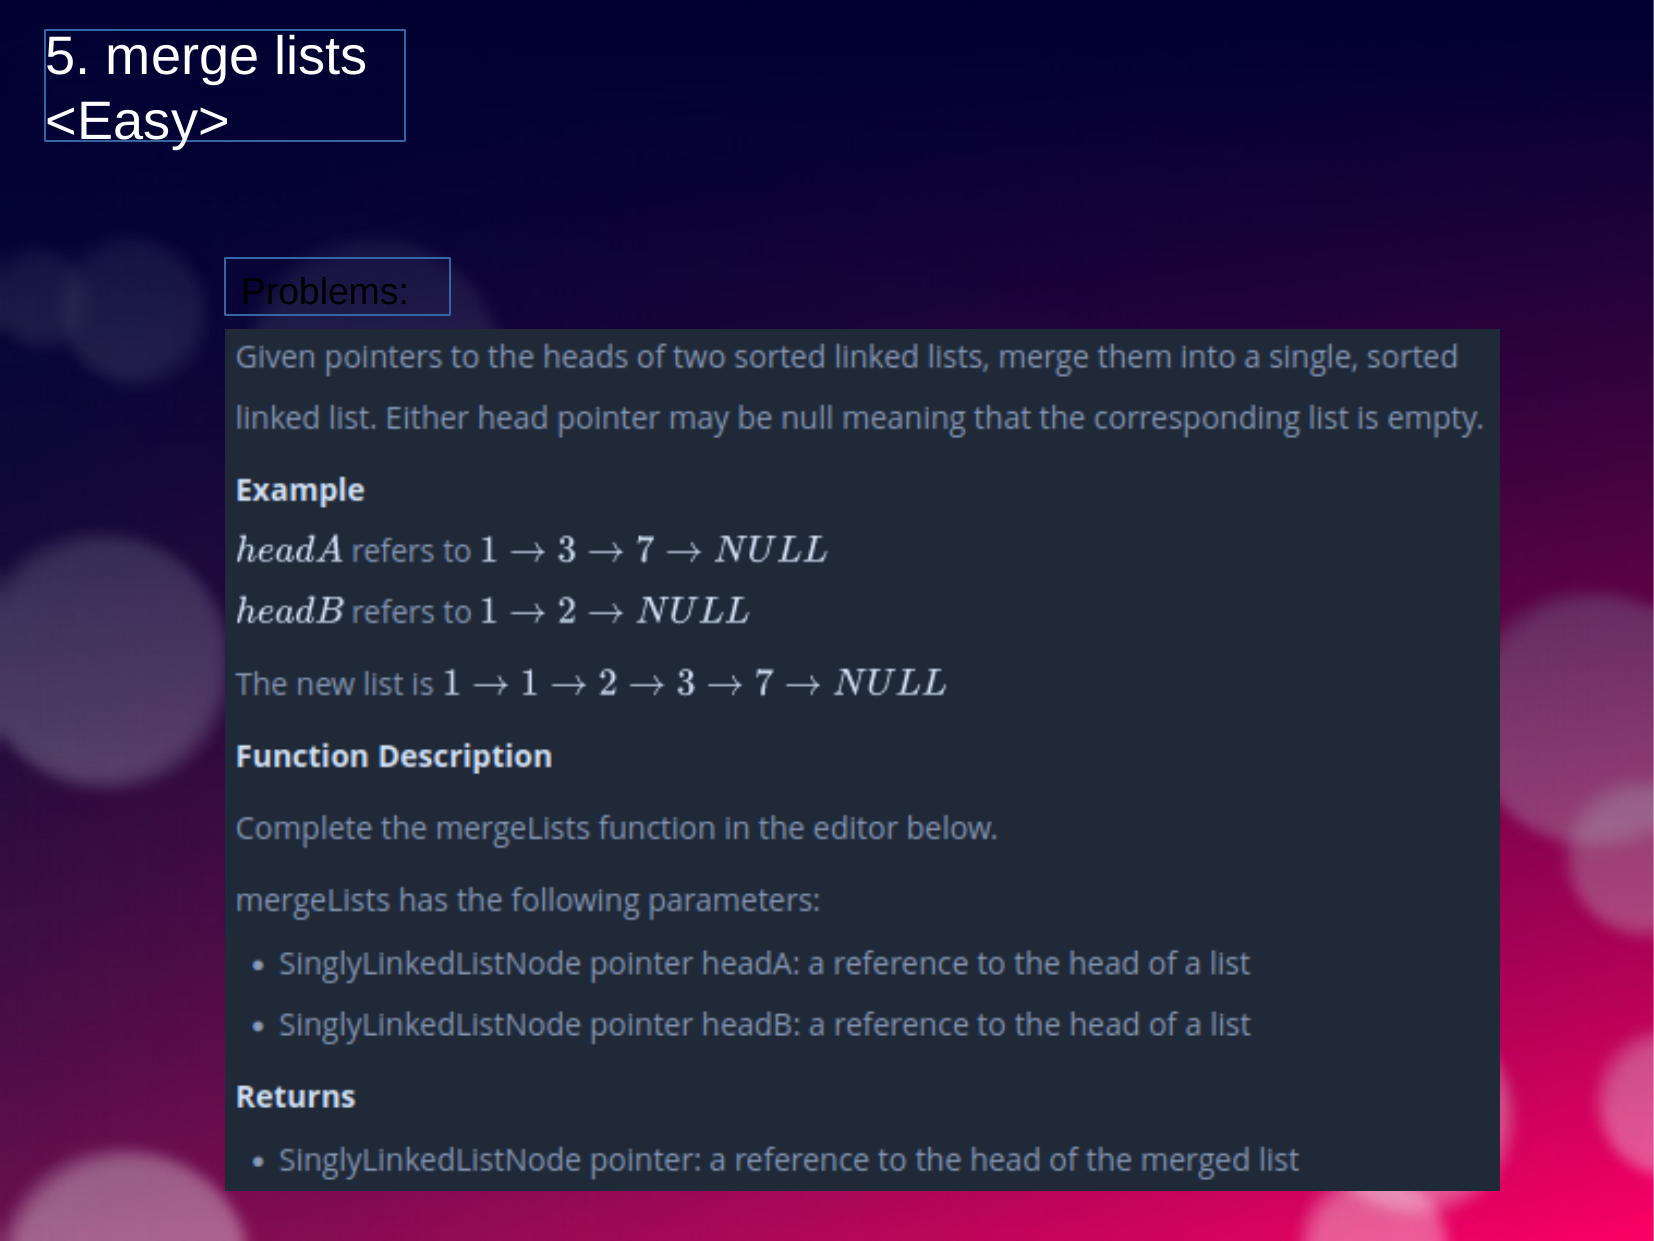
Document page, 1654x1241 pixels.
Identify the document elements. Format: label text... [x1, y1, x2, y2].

text_box Problems: [225, 258, 450, 315]
text_box 5. merge lists <Easy> [45, 30, 405, 142]
picture [0, 0, 1654, 1241]
